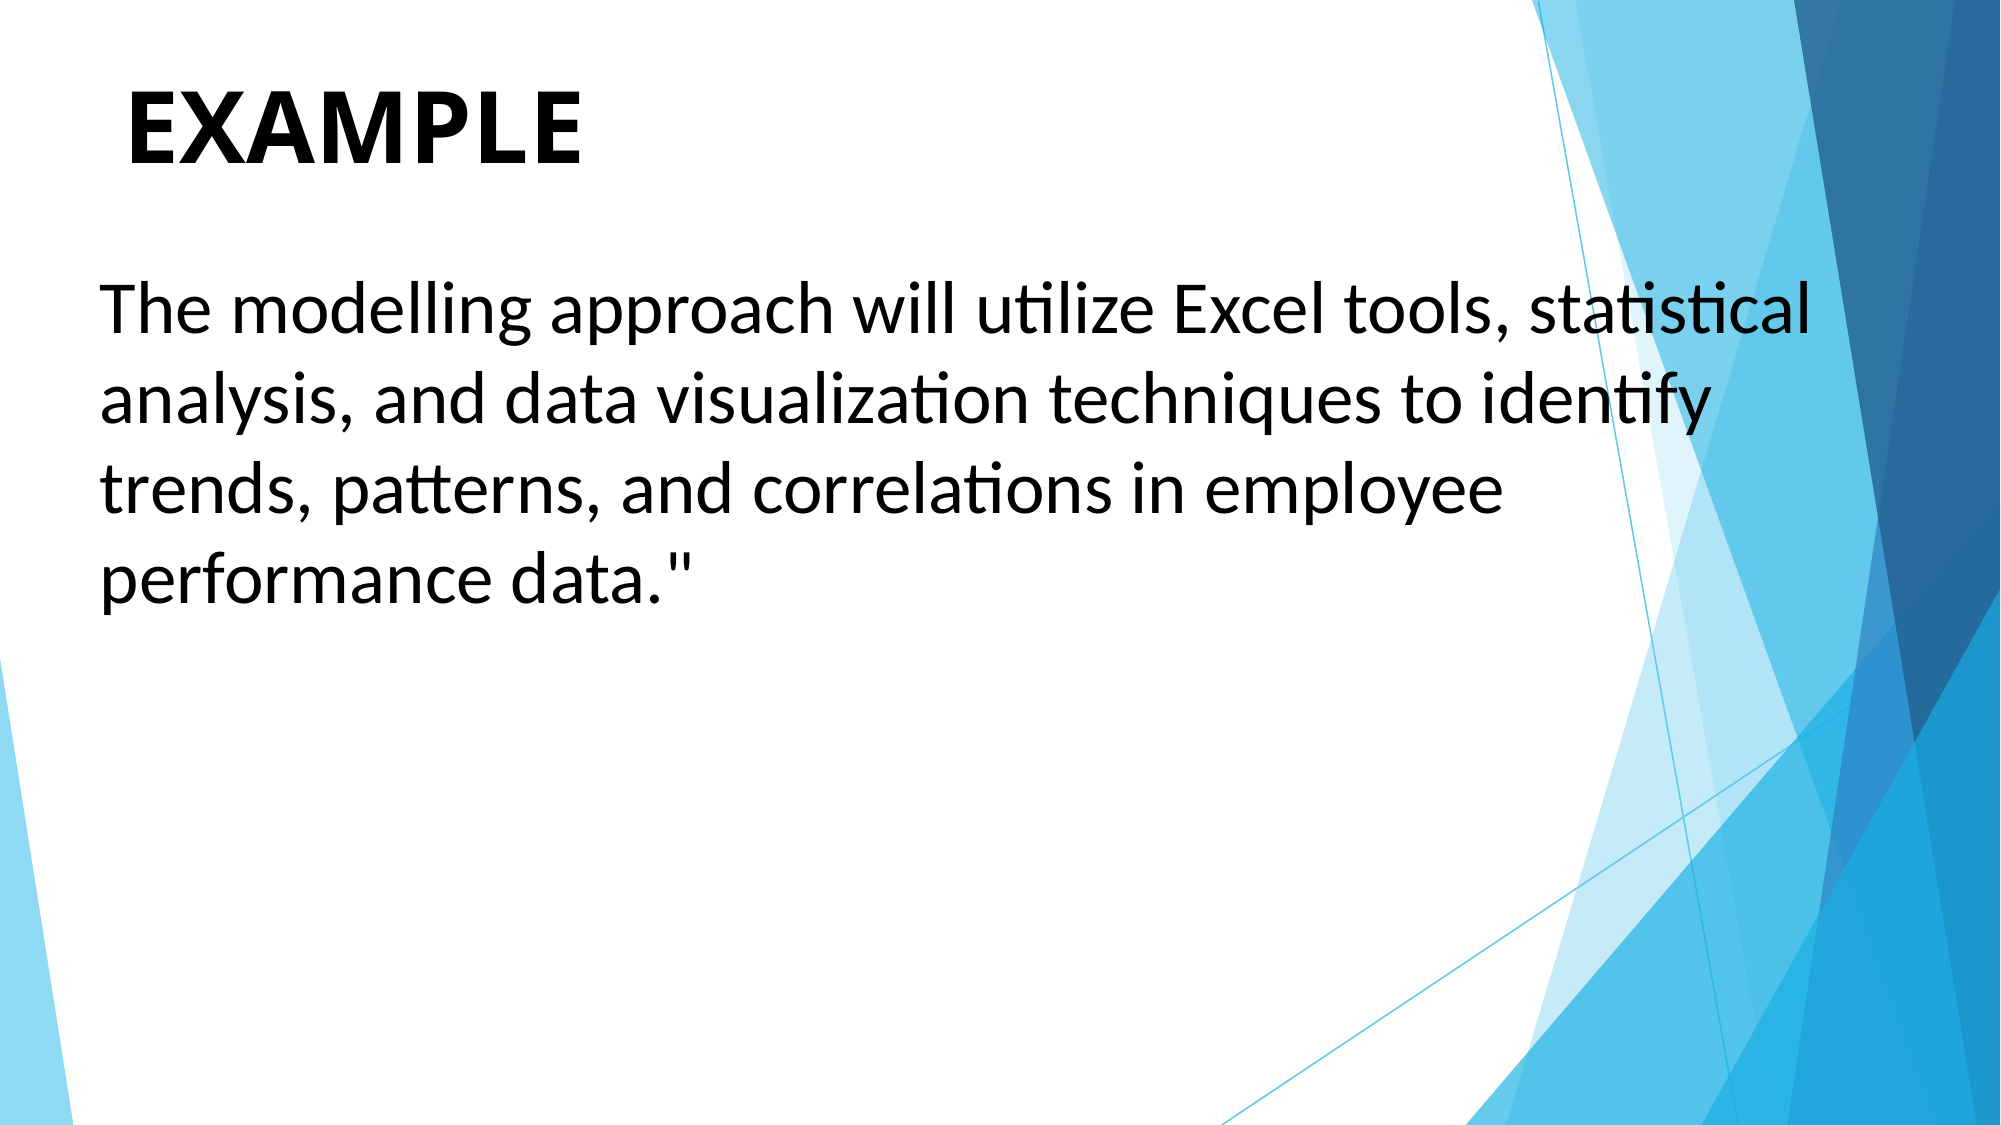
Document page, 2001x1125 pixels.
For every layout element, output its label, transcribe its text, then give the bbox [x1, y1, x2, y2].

list The modelling approach will utilize Excel tools, statistical analysis, and data visualization techniques to identify trends, patterns, and correlations in employee performance data." [99, 258, 1900, 623]
title EXAMPLE [123, 63, 1877, 188]
